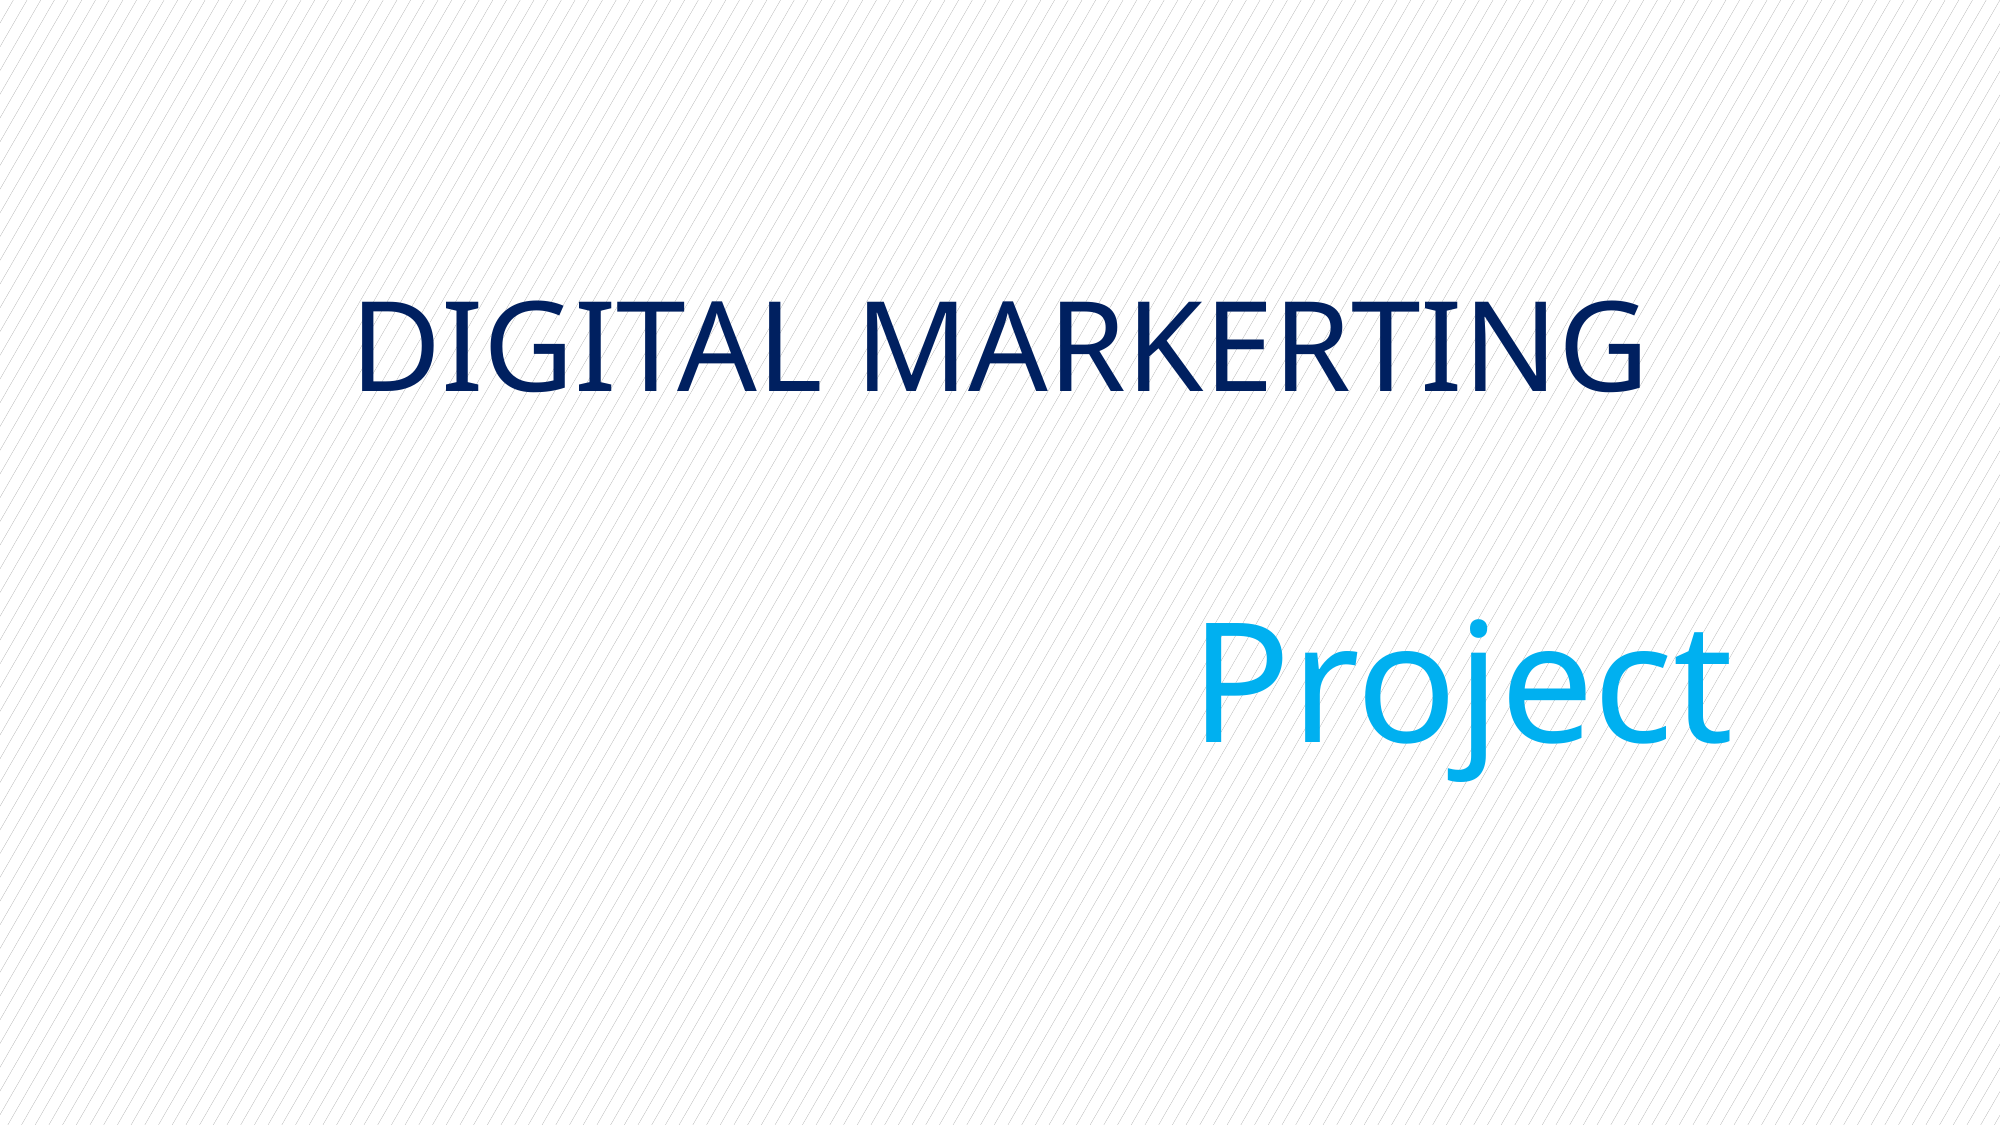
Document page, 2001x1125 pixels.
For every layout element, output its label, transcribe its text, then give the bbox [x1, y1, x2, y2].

subtitle Project [249, 590, 1750, 863]
title DIGITAL MARKERTING [249, 184, 1750, 576]
